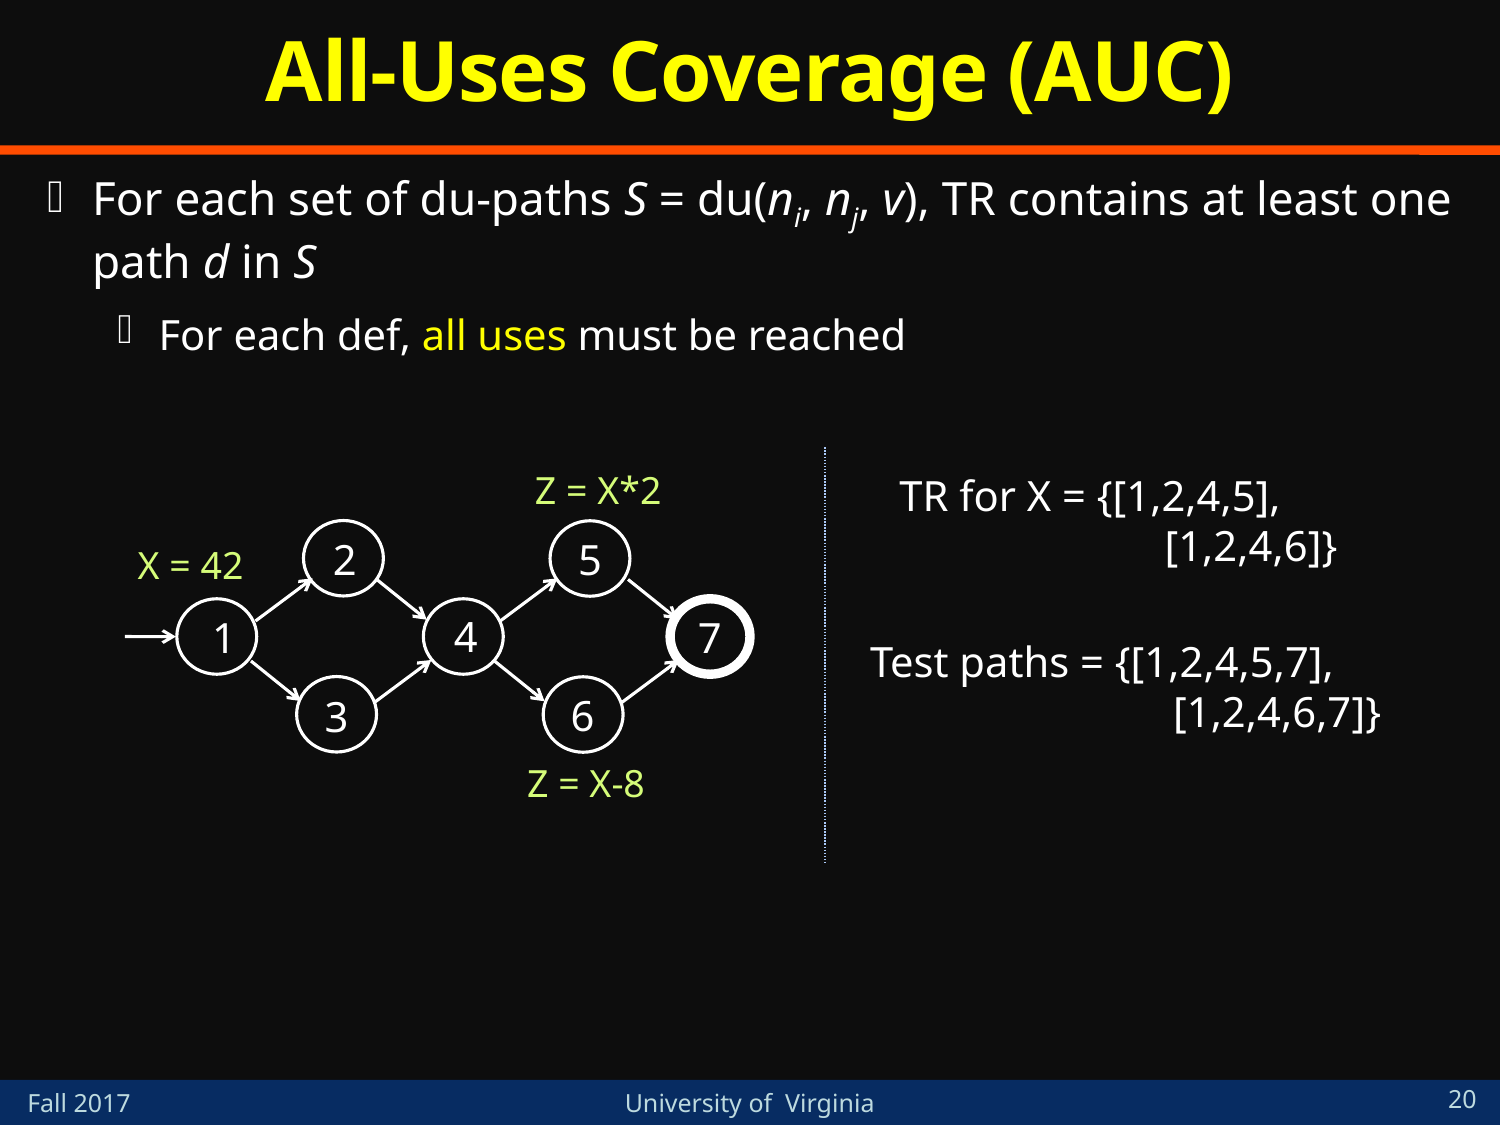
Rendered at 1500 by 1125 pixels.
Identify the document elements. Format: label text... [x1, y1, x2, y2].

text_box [703, 520, 751, 753]
text_box TR for X = {[1,2,4,5], [1,2,4,6]} [875, 462, 1438, 628]
text_box For each set of du-paths S = du(ni, nj, v), TR contains at least one path d in S For each def, all uses must be reached [30, 162, 1480, 1025]
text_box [99, 459, 698, 814]
text_box Test paths = {[1,2,4,5,7], [1,2,4,6,7]} [845, 628, 1474, 921]
title All-Uses Coverage (AUC) [0, 0, 1500, 150]
